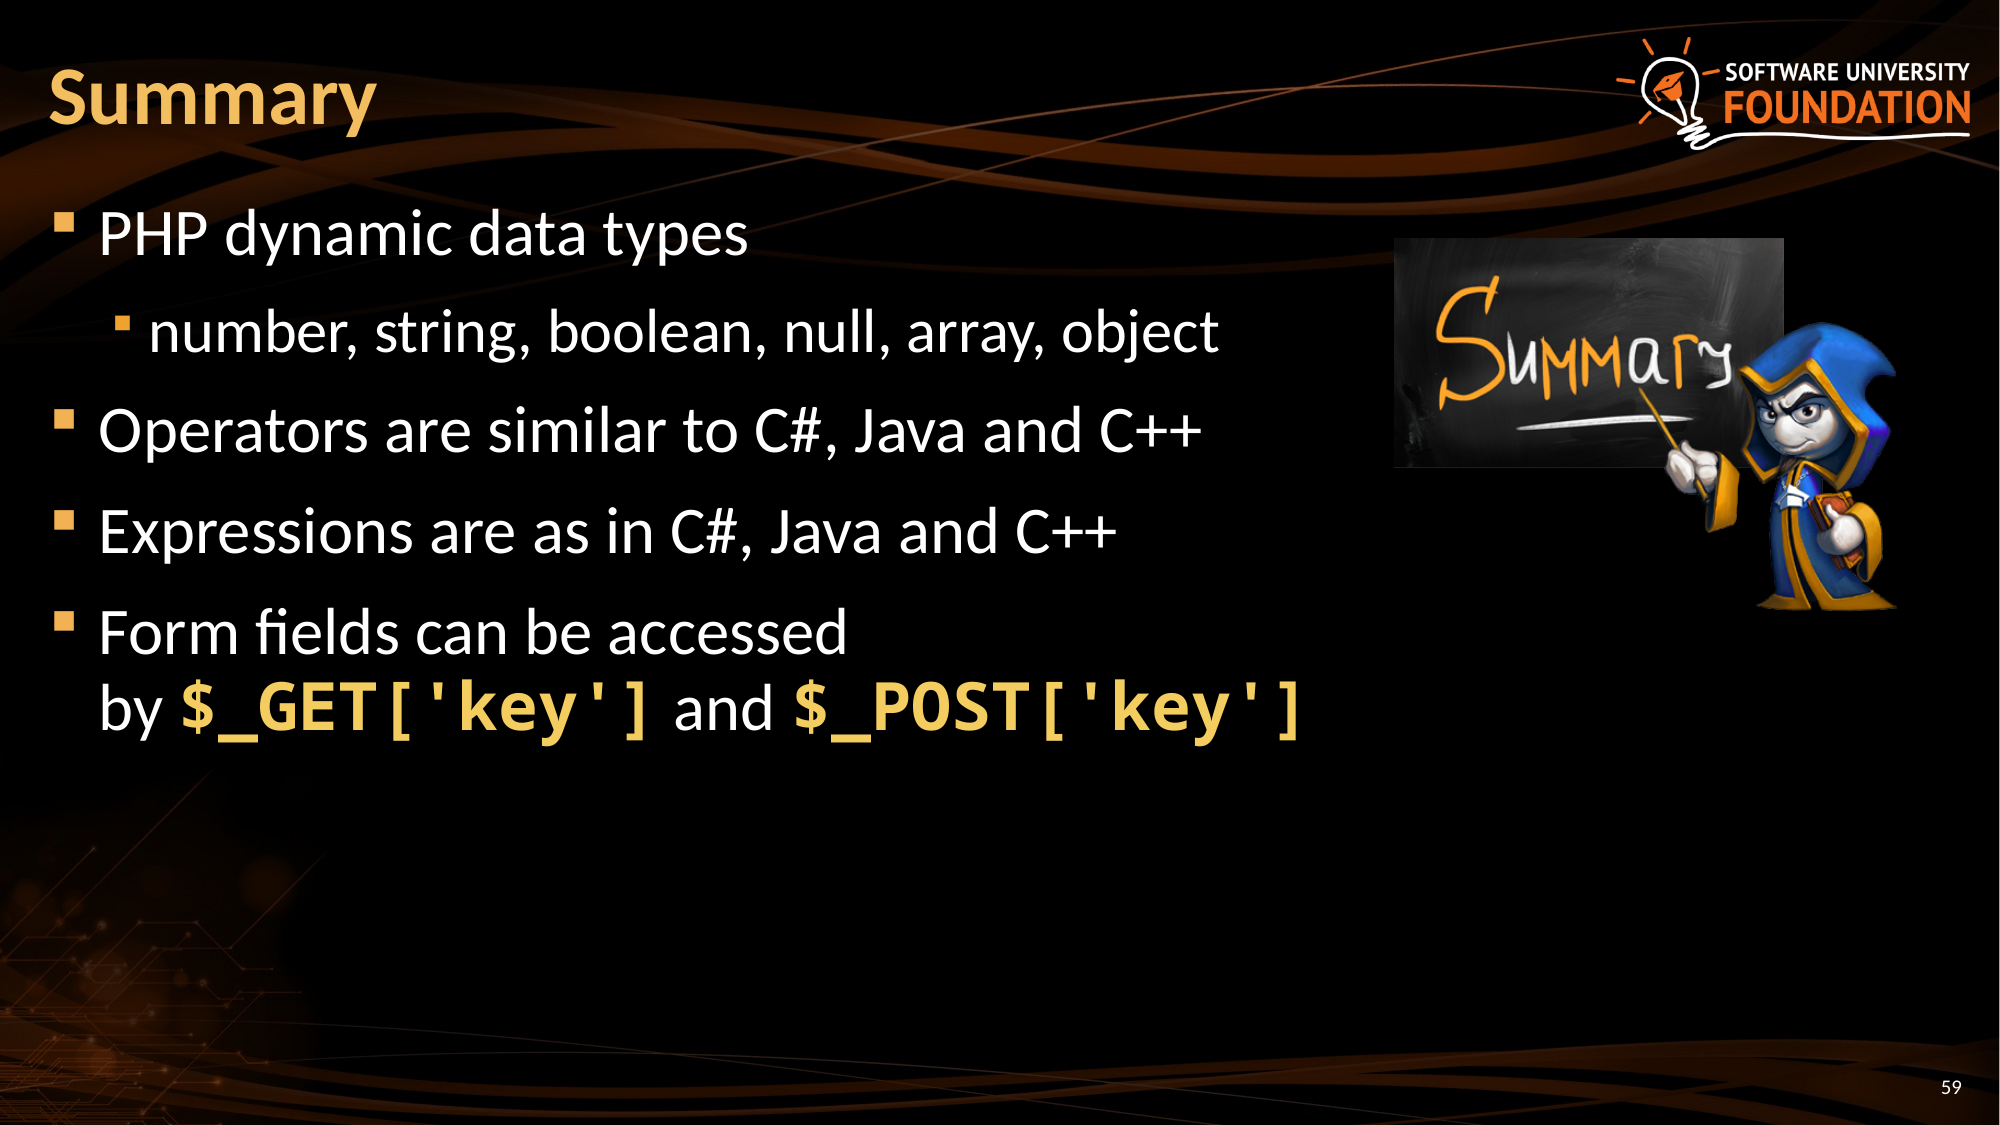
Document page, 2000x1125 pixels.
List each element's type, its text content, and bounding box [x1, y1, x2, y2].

picture [0, 0, 2000, 1125]
list PHP dynamic data types number, string, boolean, null, array, object Operators are similar to C#, Java and C++ Expressions are as in C#, Java and C++ Form fields can be accessed by $_GET['key'] and $_POST['key'] [31, 188, 1968, 1103]
title Summary [30, 6, 1602, 189]
